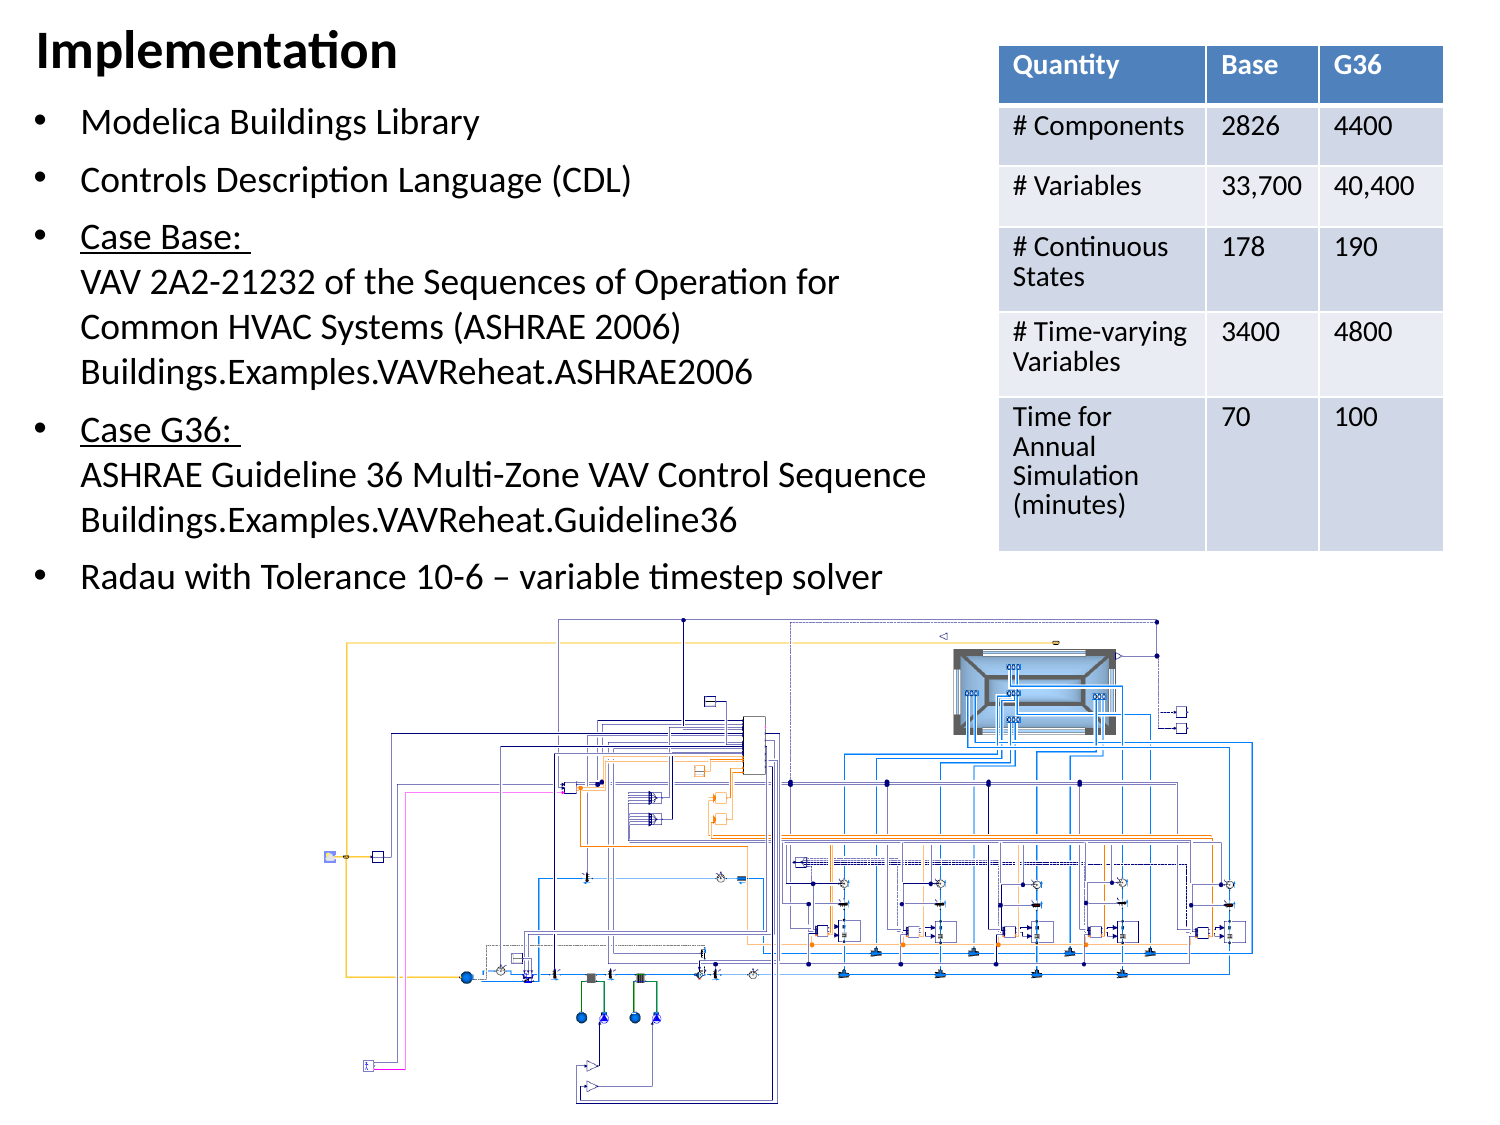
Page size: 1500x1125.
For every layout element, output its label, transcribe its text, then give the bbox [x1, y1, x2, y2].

table_cell 2826 [1207, 108, 1318, 165]
table_cell # Time-varying Variables [999, 313, 1205, 396]
picture [314, 607, 1263, 1109]
table_header Base [1207, 46, 1318, 103]
table_header G36 [1320, 46, 1443, 103]
text_box Implementation [20, 6, 414, 87]
table_cell 190 [1320, 228, 1443, 311]
table_cell 3400 [1207, 313, 1318, 396]
table_cell 40,400 [1320, 167, 1443, 226]
table_cell # Variables [999, 167, 1205, 226]
table_cell 4400 [1320, 108, 1443, 165]
table_cell # Continuous States [999, 228, 1205, 311]
table_cell 70 [1207, 398, 1318, 551]
table_cell 4800 [1320, 313, 1443, 396]
table_cell Time for Annual Simulation (minutes) [999, 398, 1205, 551]
table_header Quantity [999, 46, 1205, 103]
table_cell 100 [1320, 398, 1443, 551]
table_cell 33,700 [1207, 167, 1318, 226]
text_box Modelica Buildings Library Controls Description Language (CDL) Case Base: VAV 2A2-21232 of the Sequences of Operation for Common HVAC Systems (ASHRAE 2006) Buildings.Examples.VAVReheat.ASHRAE2006 Case G36: ASHRAE Guideline 36 Multi-Zone VAV Control Sequence Buildings.Examples.VAVReheat.Guideline36 Radau with Tolerance 10-6 – variable timestep solver [18, 89, 981, 605]
table_cell 178 [1207, 228, 1318, 311]
table_cell # Components [999, 108, 1205, 165]
